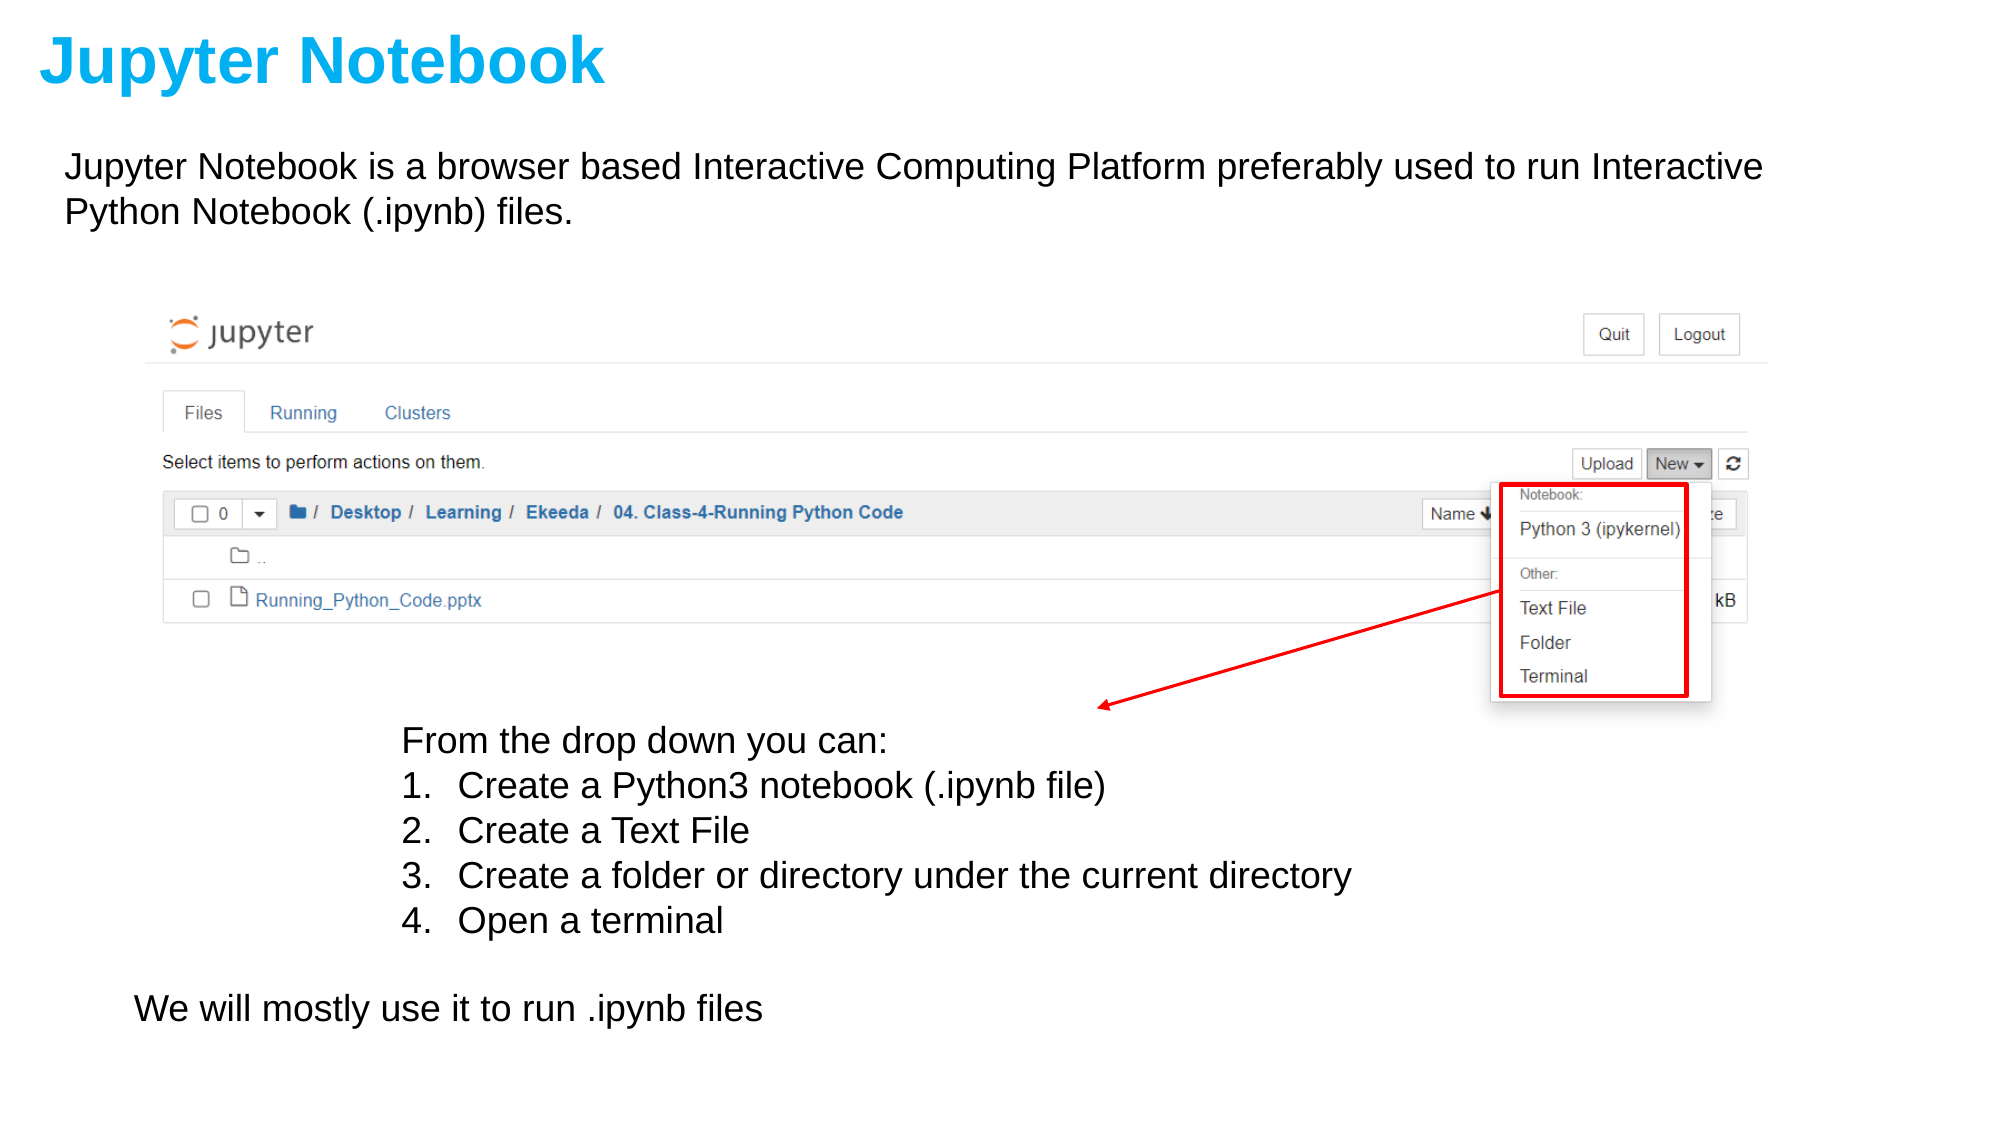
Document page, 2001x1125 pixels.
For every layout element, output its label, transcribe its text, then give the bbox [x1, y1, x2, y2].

picture [145, 310, 1768, 745]
text_box From the drop down you can: Create a Python3 notebook (.ipynb file) Create a Text File Create a folder or directory under the current directory Open a terminal [386, 756, 1421, 949]
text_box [1096, 590, 1501, 709]
text_box Jupyter Notebook [24, 9, 1572, 105]
text_box Jupyter Notebook is a browser based Interactive Computing Platform preferably used to run Interactive Python Notebook (.ipynb) files. [49, 134, 1904, 240]
text_box We will mostly use it to run .ipynb files [119, 976, 1861, 1037]
